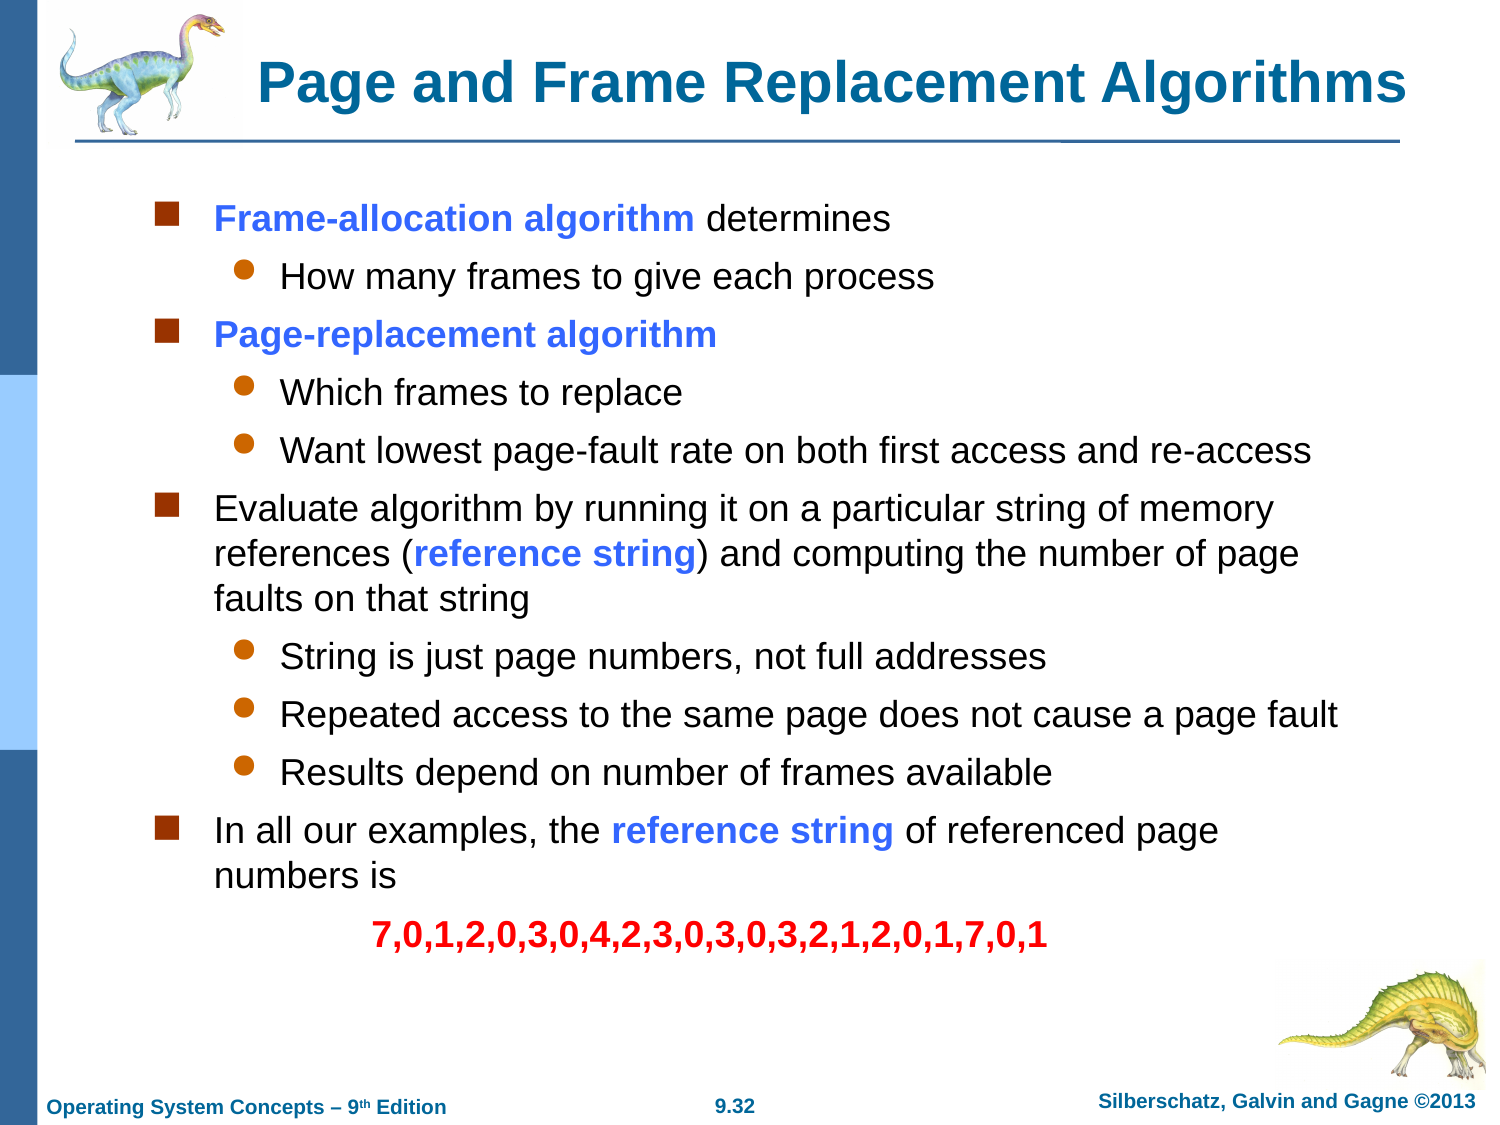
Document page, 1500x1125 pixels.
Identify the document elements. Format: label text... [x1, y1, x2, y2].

list Frame-allocation algorithm determines How many frames to give each process Page-replacement algorithm Which frames to replace Want lowest page-fault rate on both first access and re-access Evaluate algorithm by running it on a particular string of memory references (reference string) and computing the number of page faults on that string String is just page numbers, not full addresses Repeated access to the same page does not cause a page fault Results depend on number of frames available In all our examples, the reference string of referenced page numbers is 7,0,1,2,0,3,0,4,2,3,0,3,0,3,2,1,2,0,1,7,0,1 [142, 185, 1371, 990]
picture [46, 0, 243, 149]
title Page and Frame Replacement Algorithms [203, 26, 1463, 122]
picture [1275, 959, 1486, 1090]
